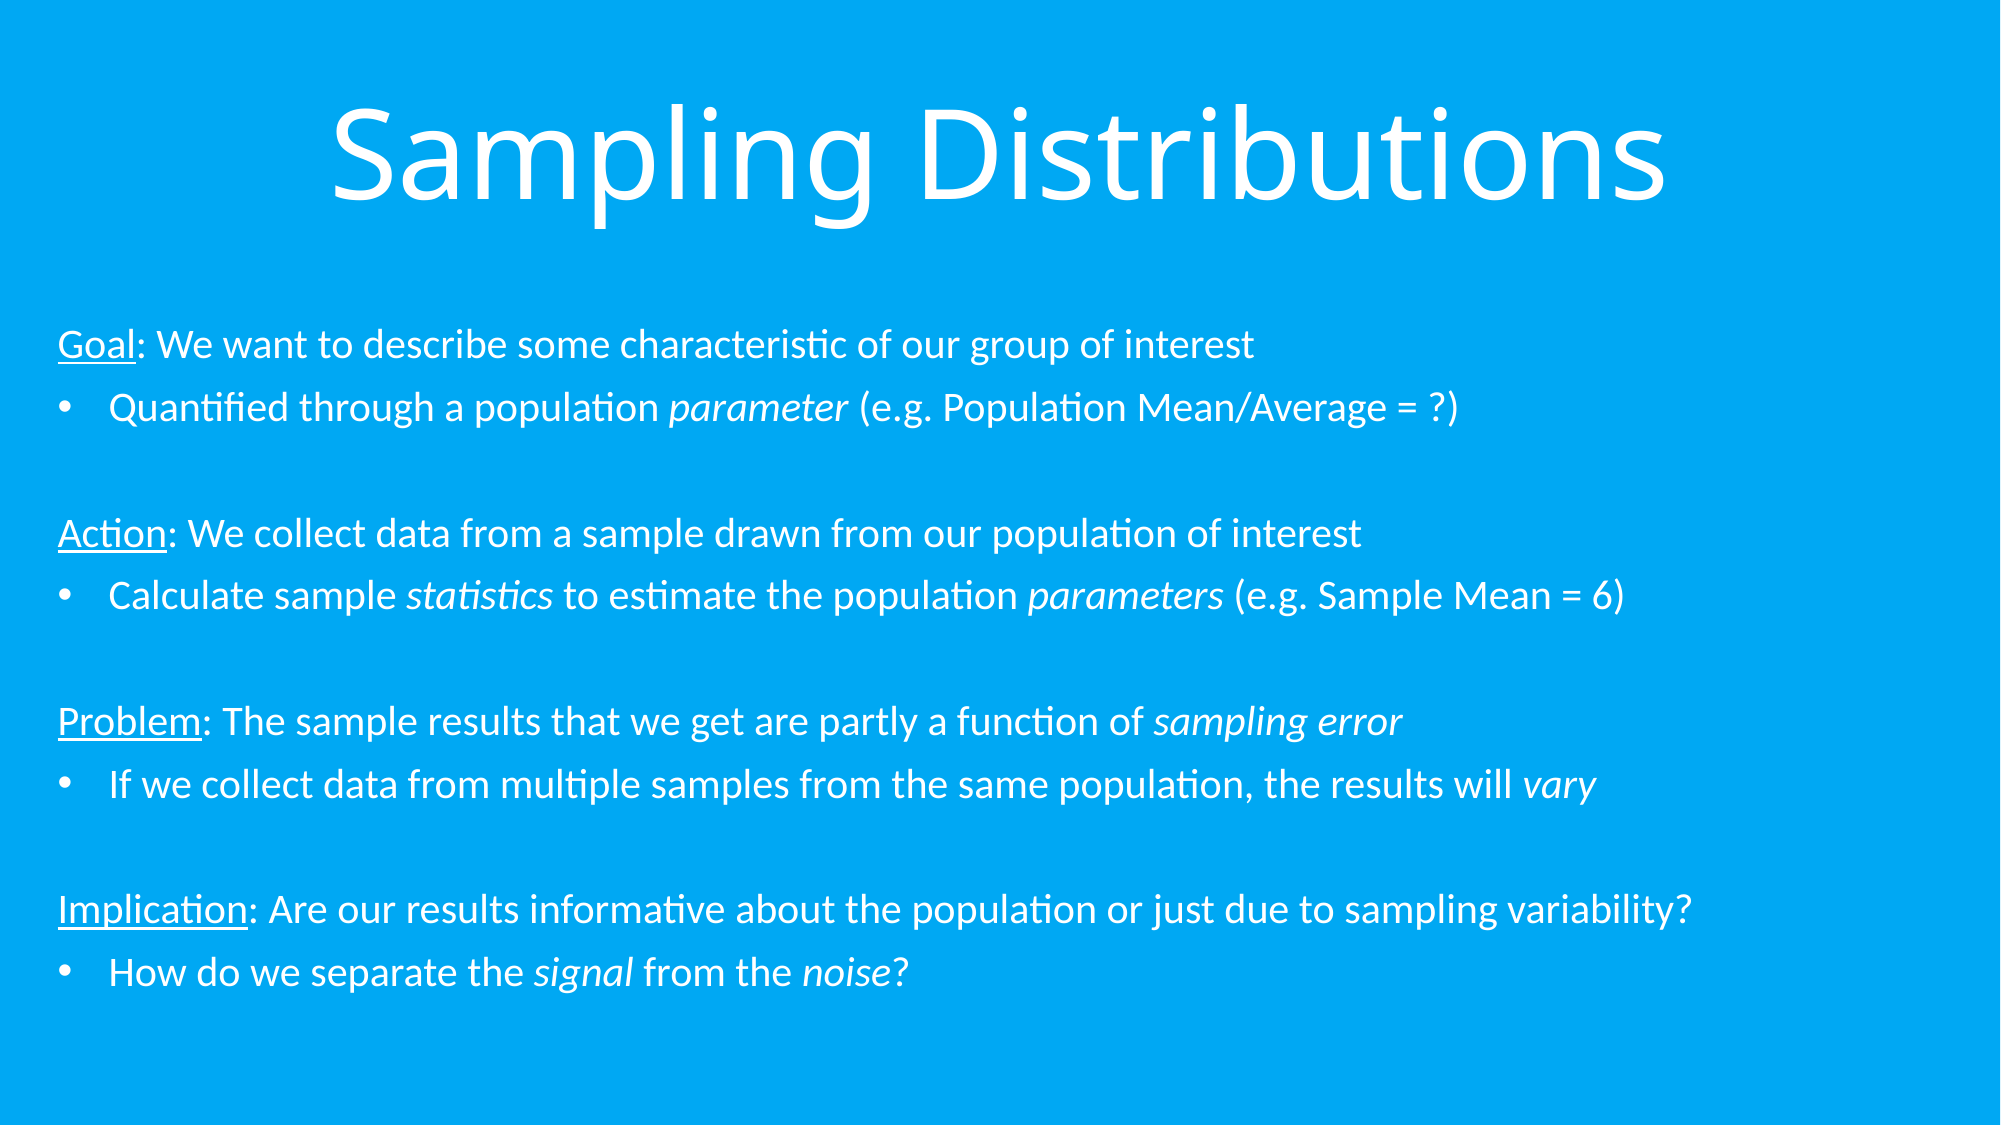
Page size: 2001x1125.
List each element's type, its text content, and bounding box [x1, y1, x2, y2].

subtitle Goal: We want to describe some characteristic of our group of interest Quantified through a population parameter (e.g. Population Mean/Average = ?) Action: We collect data from a sample drawn from our population of interest Calculate sample statistics to estimate the population parameters (e.g. Sample Mean = 6) Problem: The sample results that we get are partly a function of sampling error If we collect data from multiple samples from the same population, the results will vary Implication: Are our results informative about the population or just due to sampling variability? How do we separate the signal from the noise? [42, 315, 1958, 1005]
title Sampling Distributions [249, 51, 1750, 234]
